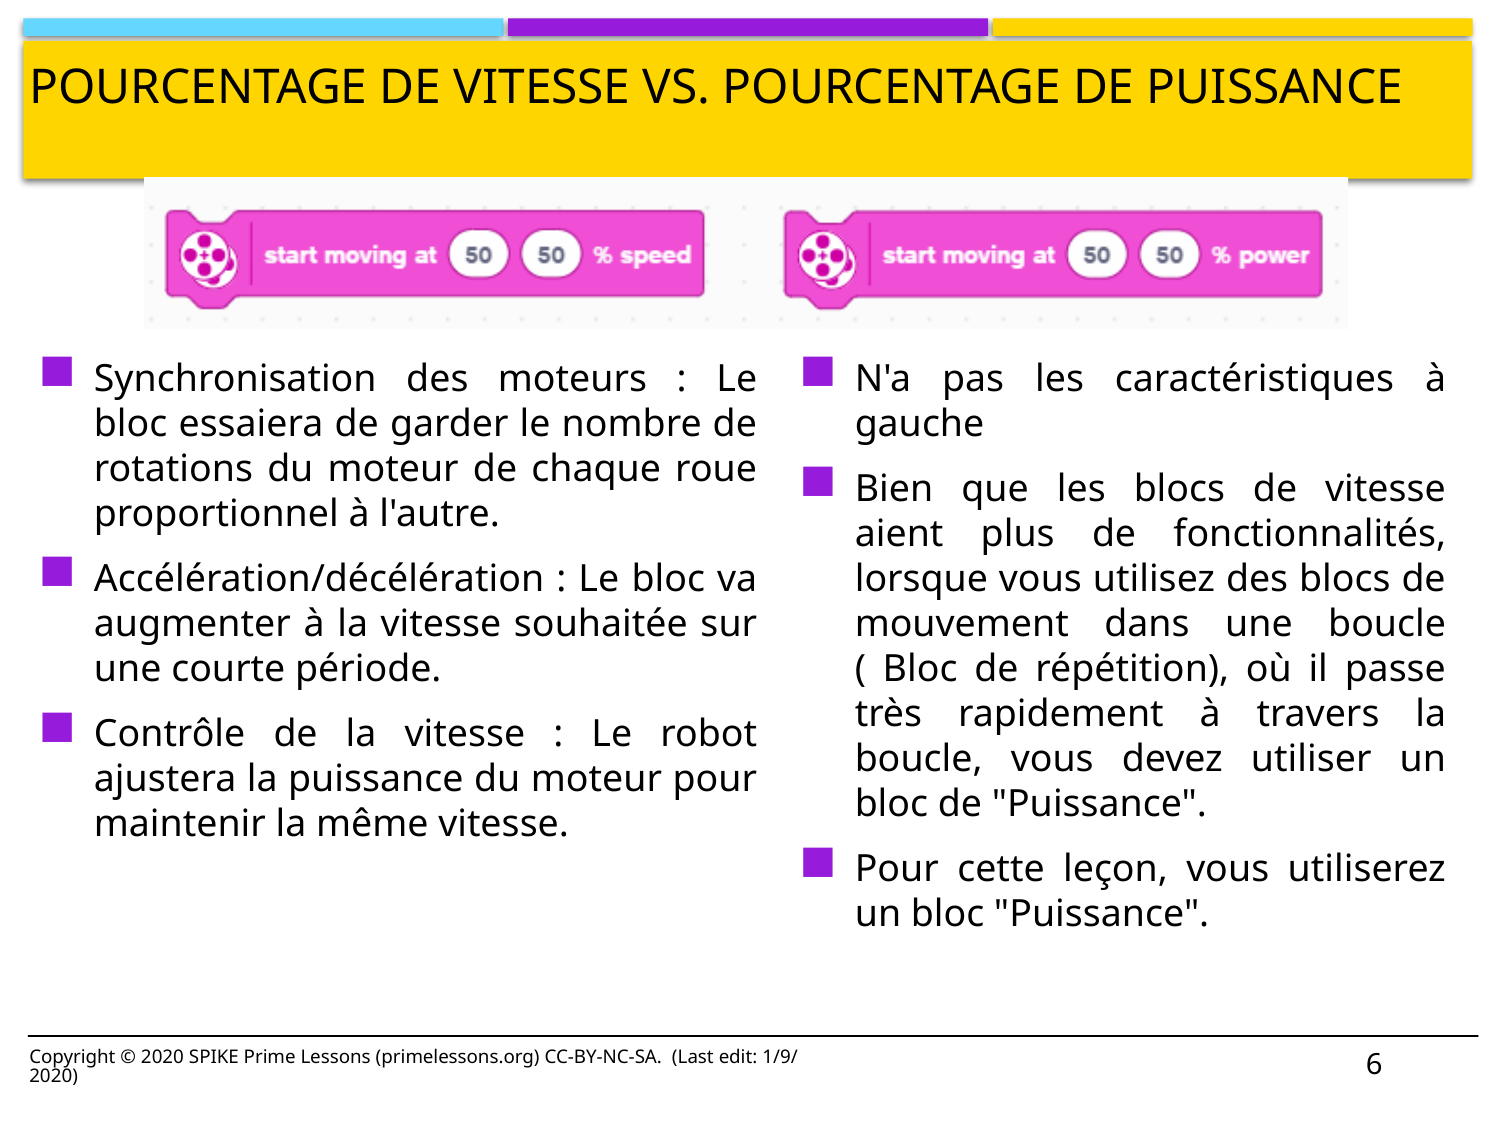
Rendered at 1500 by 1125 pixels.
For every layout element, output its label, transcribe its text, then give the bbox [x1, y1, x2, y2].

picture [143, 177, 1349, 329]
slide_number 6 [1351, 1037, 1478, 1098]
text_box N'a pas les caractéristiques à gauche Bien que les blocs de vitesse aient plus de fonctionnalités, lorsque vous utilisez des blocs de mouvement dans une boucle ( Bloc de répétition), où il passe très rapidement à travers la boucle, vous devez utiliser un bloc de "Puissance". Pour cette leçon, vous utiliserez un bloc "Puissance". [789, 346, 1462, 948]
title POURCENTAGE DE VITESSE VS. POURCENTAGE DE PUISSANCE [14, 48, 1478, 172]
list Synchronisation des moteurs : Le bloc essaiera de garder le nombre de rotations du moteur de chaque roue proportionnel à l'autre. Accélération/décélération : Le bloc va augmenter à la vitesse souhaitée sur une courte période. Contrôle de la vitesse : Le robot ajustera la puissance du moteur pour maintenir la même vitesse. [28, 346, 773, 948]
footer Copyright © 2020 SPIKE Prime Lessons (primelessons.org) CC-BY-NC-SA. (Last edit: 1/9/2020) [14, 1037, 814, 1098]
